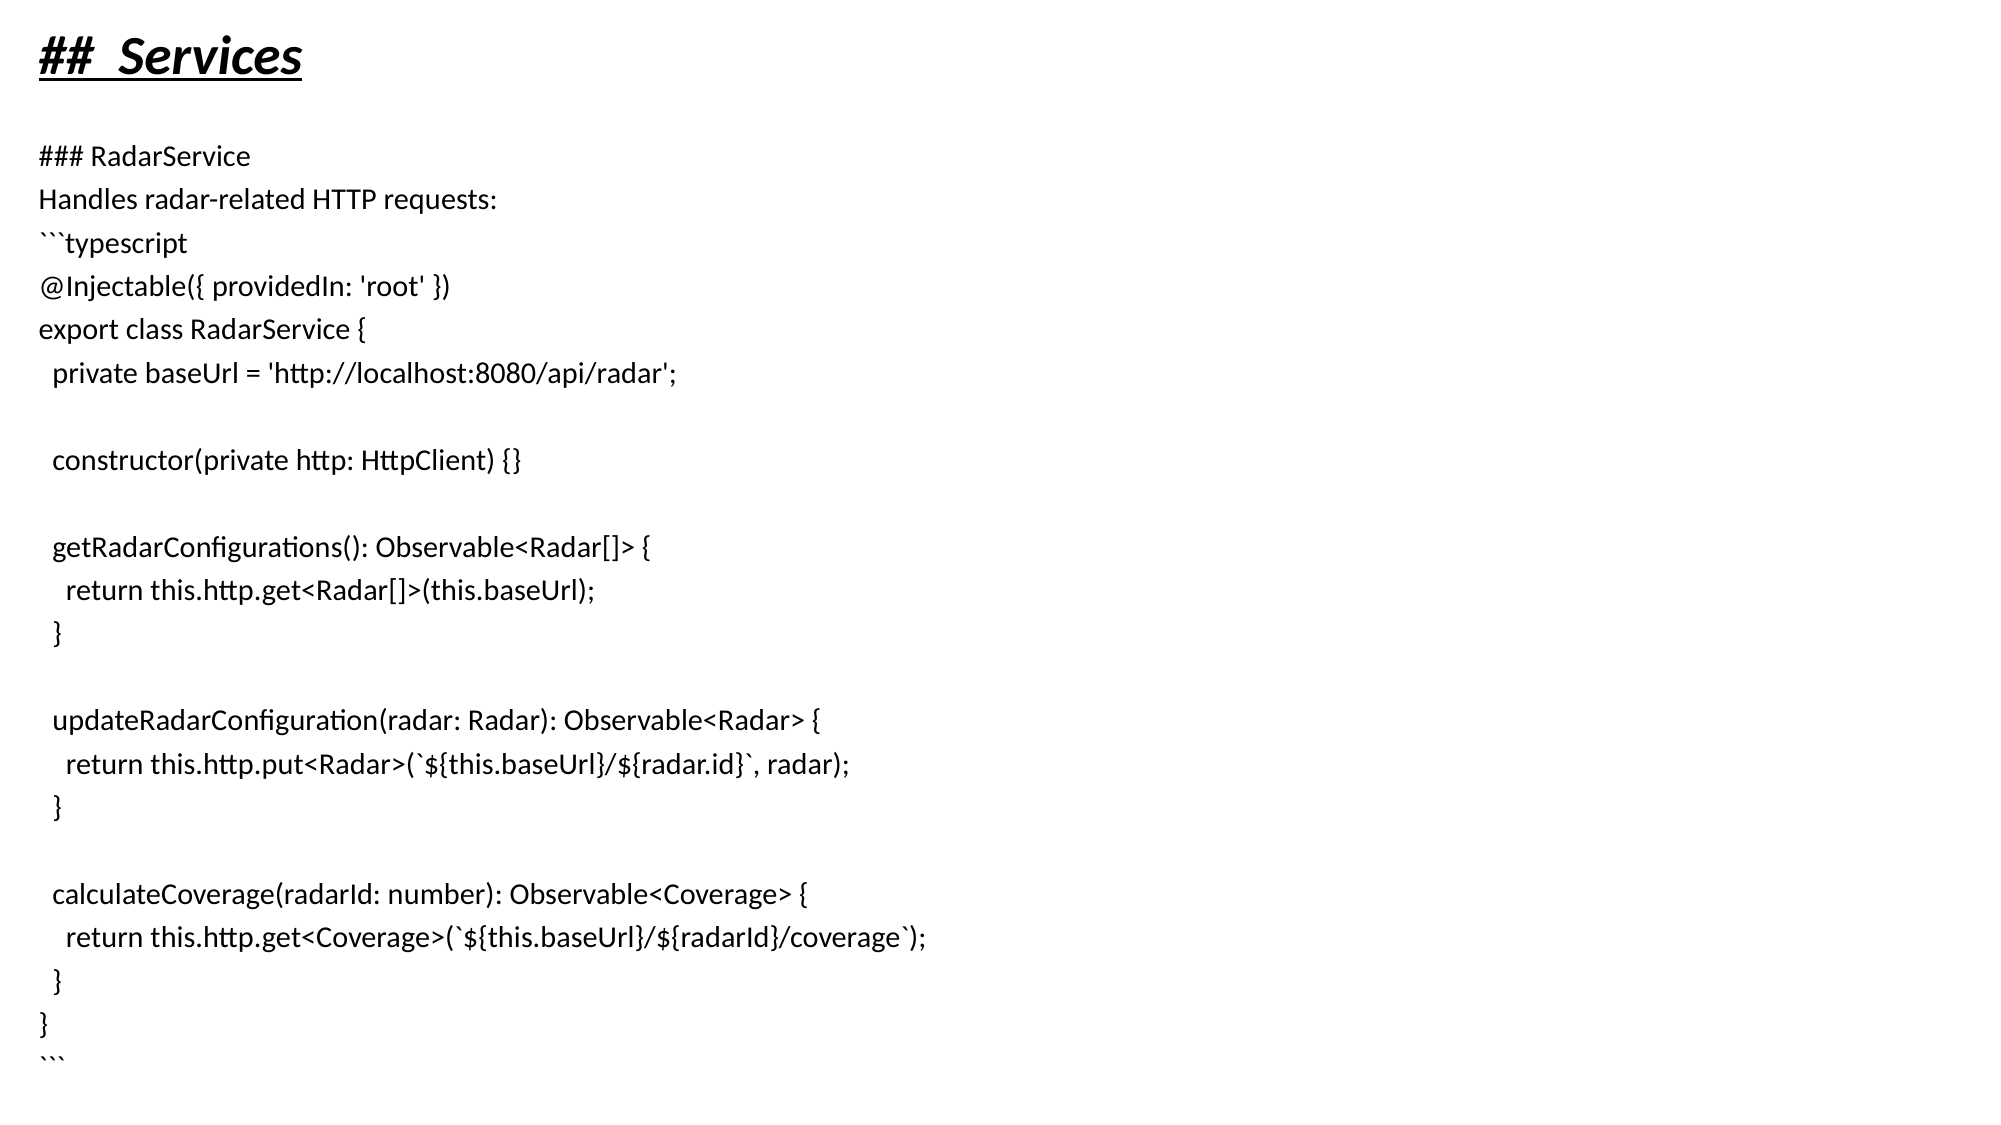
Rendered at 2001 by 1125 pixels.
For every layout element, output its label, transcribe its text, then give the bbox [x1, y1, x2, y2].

list ## Services ### RadarService Handles radar-related HTTP requests: ```typescript @Injectable({ providedIn: 'root' }) export class RadarService { private baseUrl = 'http://localhost:8080/api/radar'; constructor(private http: HttpClient) {} getRadarConfigurations(): Observable<Radar[]> { return this.http.get<Radar[]>(this.baseUrl); } updateRadarConfiguration(radar: Radar): Observable<Radar> { return this.http.put<Radar>(`${this.baseUrl}/${radar.id}`, radar); } calculateCoverage(radarId: number): Observable<Coverage> { return this.http.get<Coverage>(`${this.baseUrl}/${radarId}/coverage`); } } ``` [23, 19, 1974, 1098]
